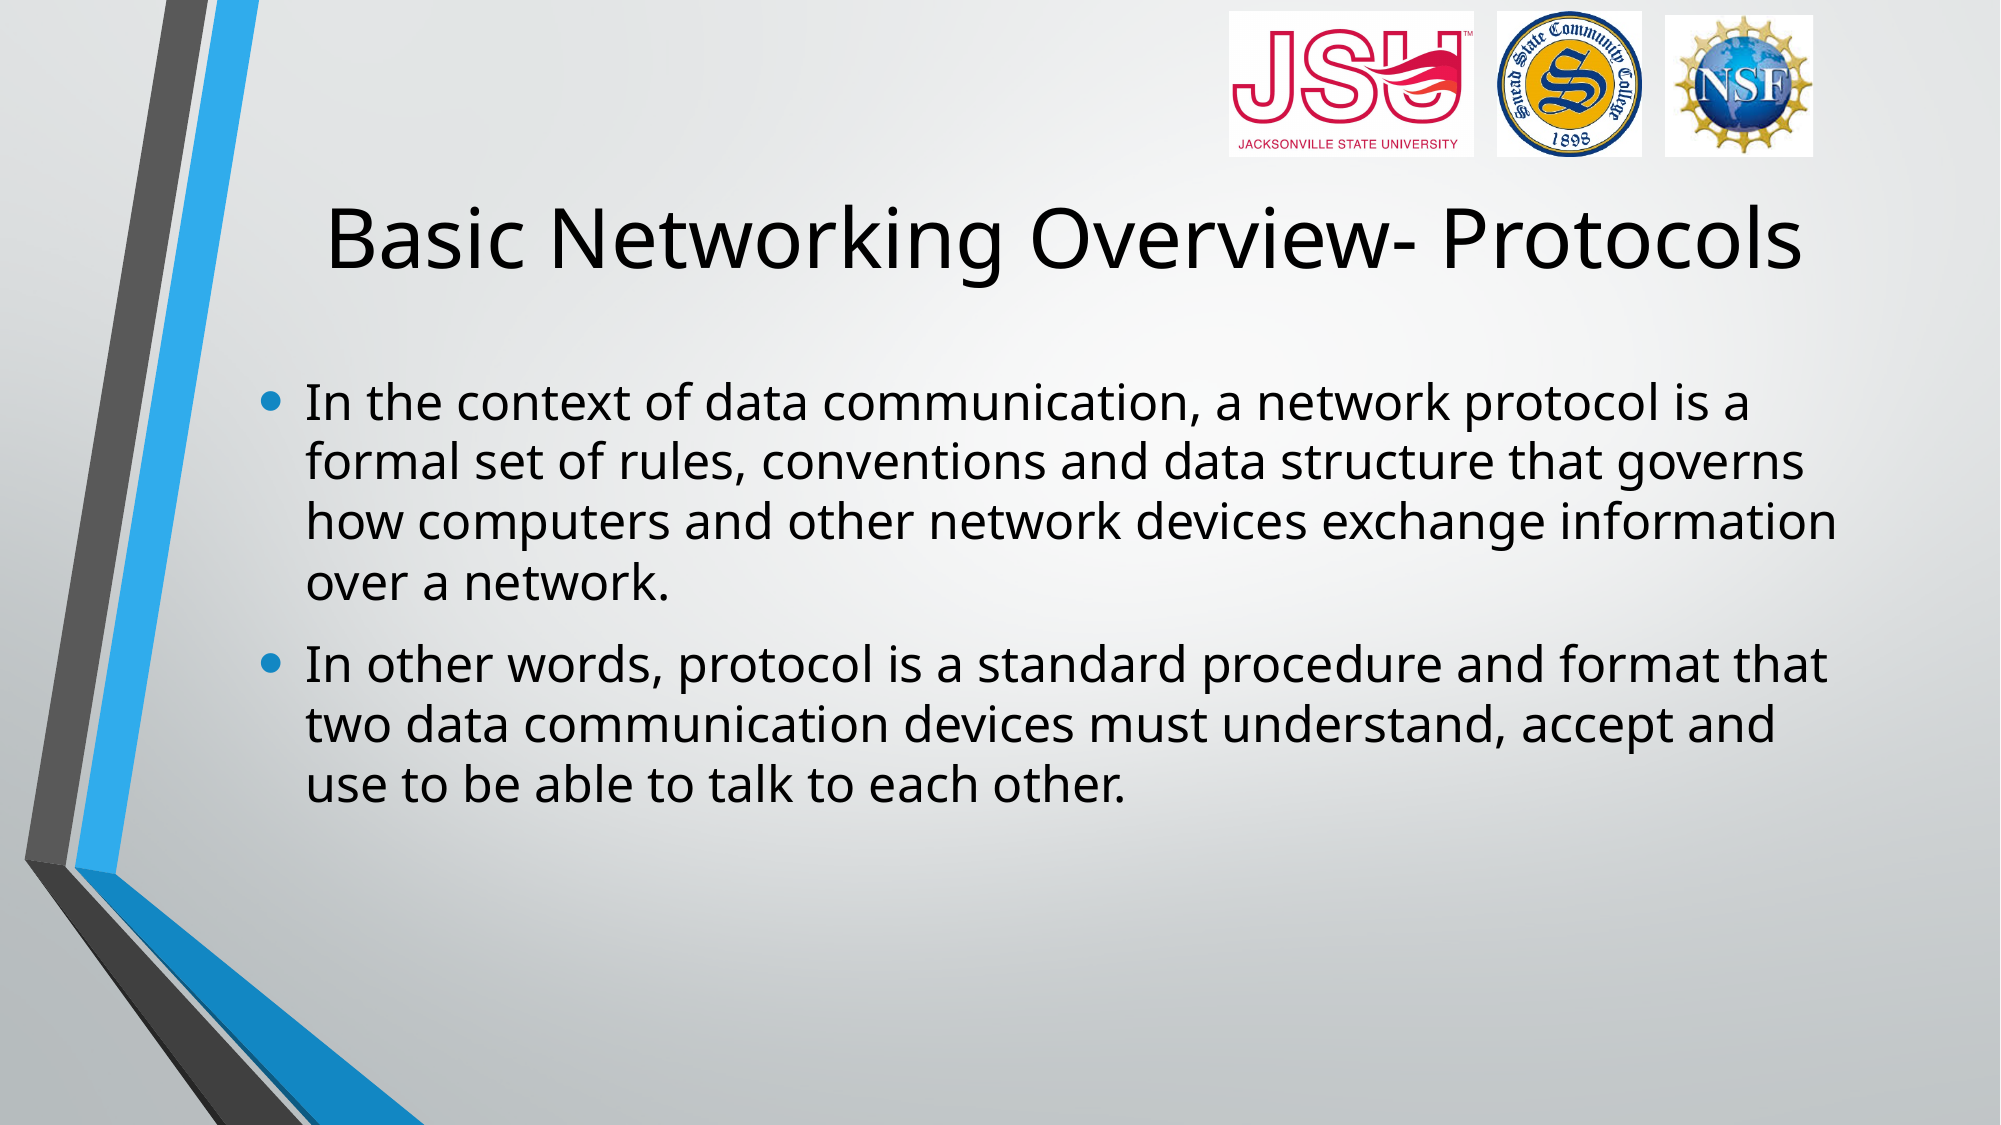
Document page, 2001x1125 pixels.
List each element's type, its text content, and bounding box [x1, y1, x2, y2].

picture [1229, 11, 1474, 157]
picture [1665, 15, 1814, 157]
title Basic Networking Overview- Protocols [243, 169, 1887, 285]
list In the context of data communication, a network protocol is a formal set of rules, conventions and data structure that governs how computers and other network devices exchange information over a network. In other words, protocol is a standard procedure and format that two data communication devices must understand, accept and use to be able to talk to each other. [243, 285, 1887, 980]
picture [1497, 11, 1642, 157]
